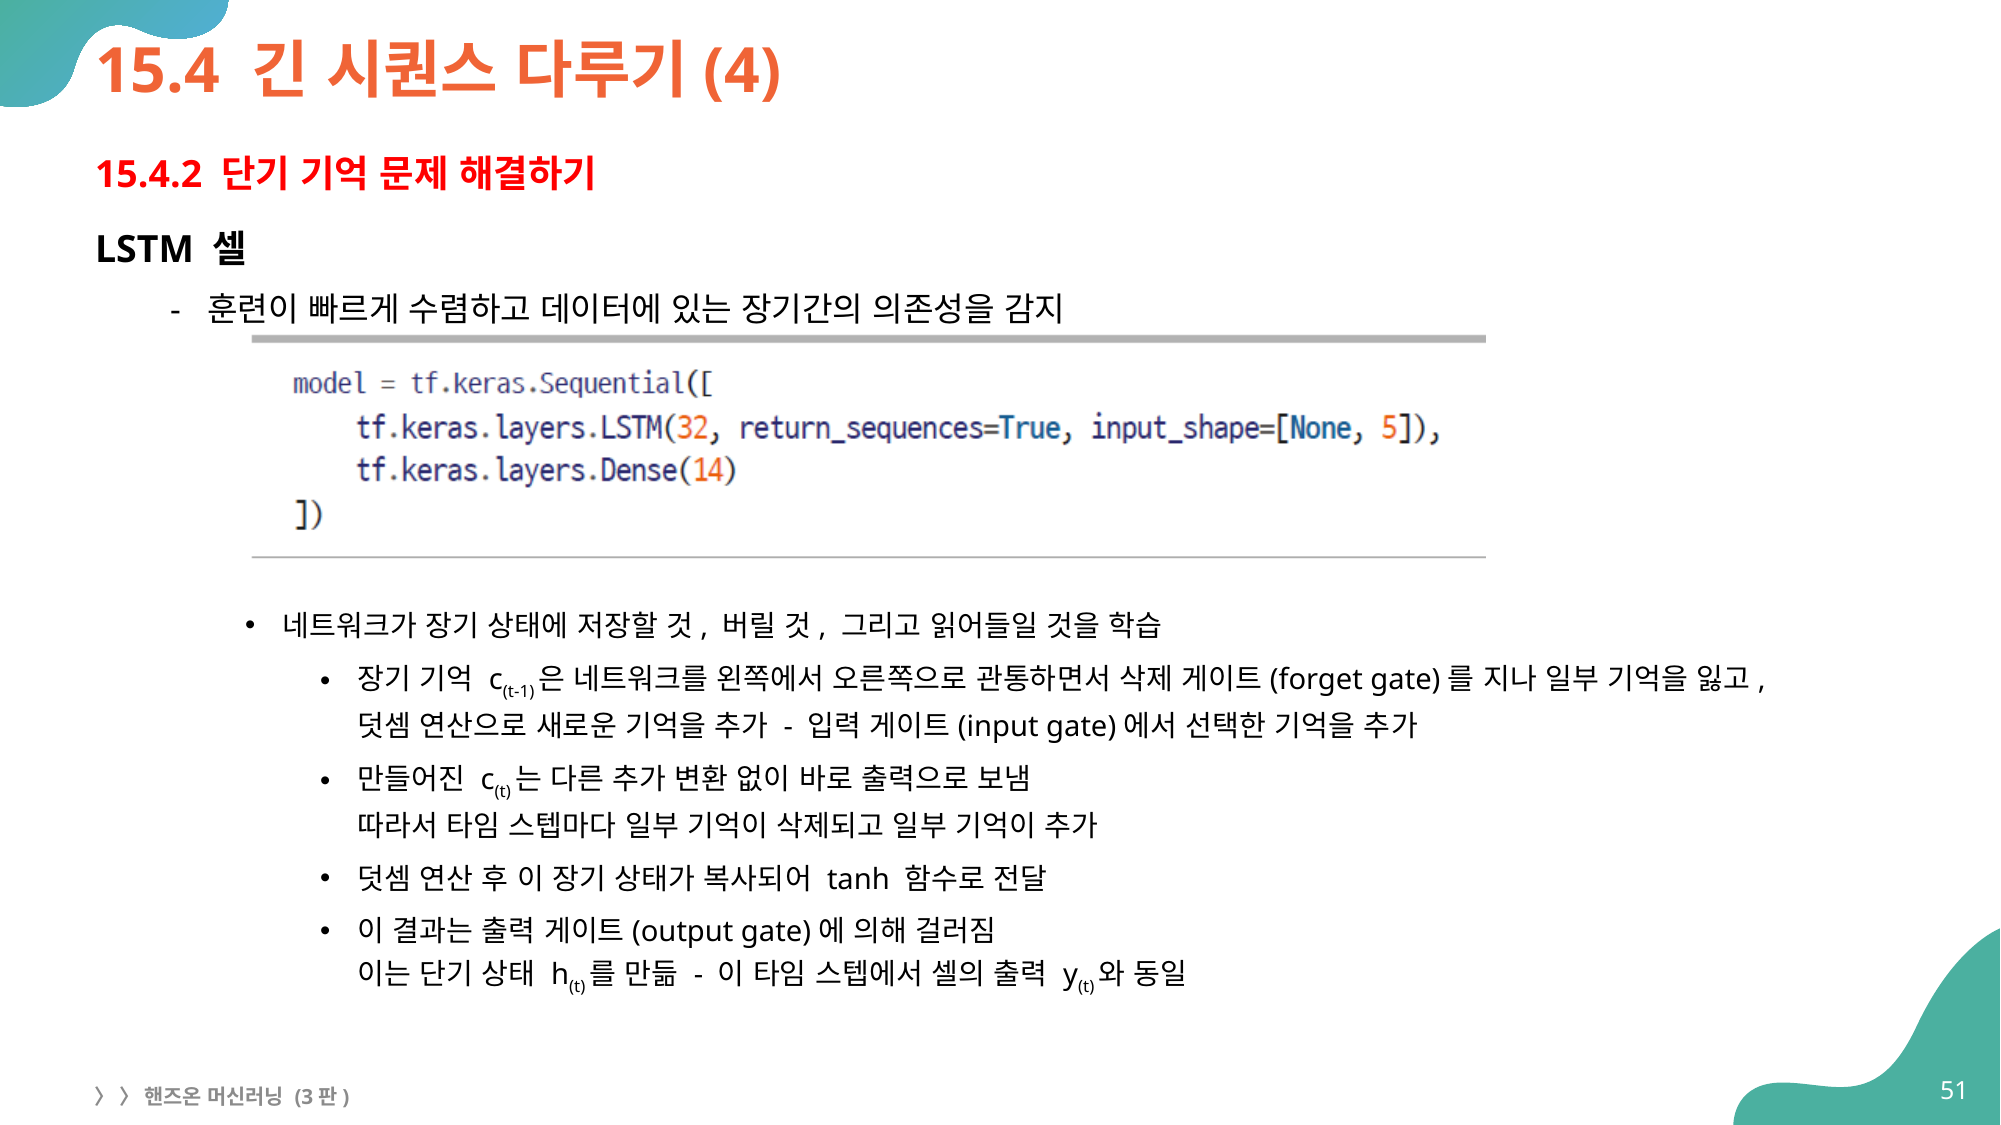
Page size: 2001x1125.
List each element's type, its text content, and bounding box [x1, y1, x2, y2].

slide_number 51 [1917, 1061, 1984, 1122]
list 15.4.2 단기 기억 문제 해결하기 LSTM 셀 훈련이 빠르게 수렴하고 데이터에 있는 장기간의 의존성을 감지 네트워크가 장기 상태에 저장할 것, 버릴 것, 그리고 읽어들일 것을 학습 장기 기억 c(t-1)은 네트워크를 왼쪽에서 오른쪽으로 관통하면서 삭제 게이트(forget gate)를 지나 일부 기억을 잃고, 덧셈 연산으로 새로운 기억을 추가 - 입력 게이트(input gate)에서 선택한 기억을 추가 만들어진 c(t)는 다른 추가 변환 없이 바로 출력으로 보냄 따라서 타임 스텝마다 일부 기억이 삭제되고 일부 기억이 추가 덧셈 연산 후 이 장기 상태가 복사되어 tanh 함수로 전달 이 결과는 출력 게이트(output gate)에 의해 걸러짐 이는 단기 상태 h(t)를 만듦 - 이 타임 스텝에서 셀의 출력 y(t)와 동일 [79, 133, 1931, 1035]
title 15.4 긴 시퀀스 다루기(4) [79, 17, 1931, 128]
picture [249, 329, 1486, 563]
footer 〉 〉 핸즈온 머신러닝 (3판) [79, 1078, 755, 1114]
